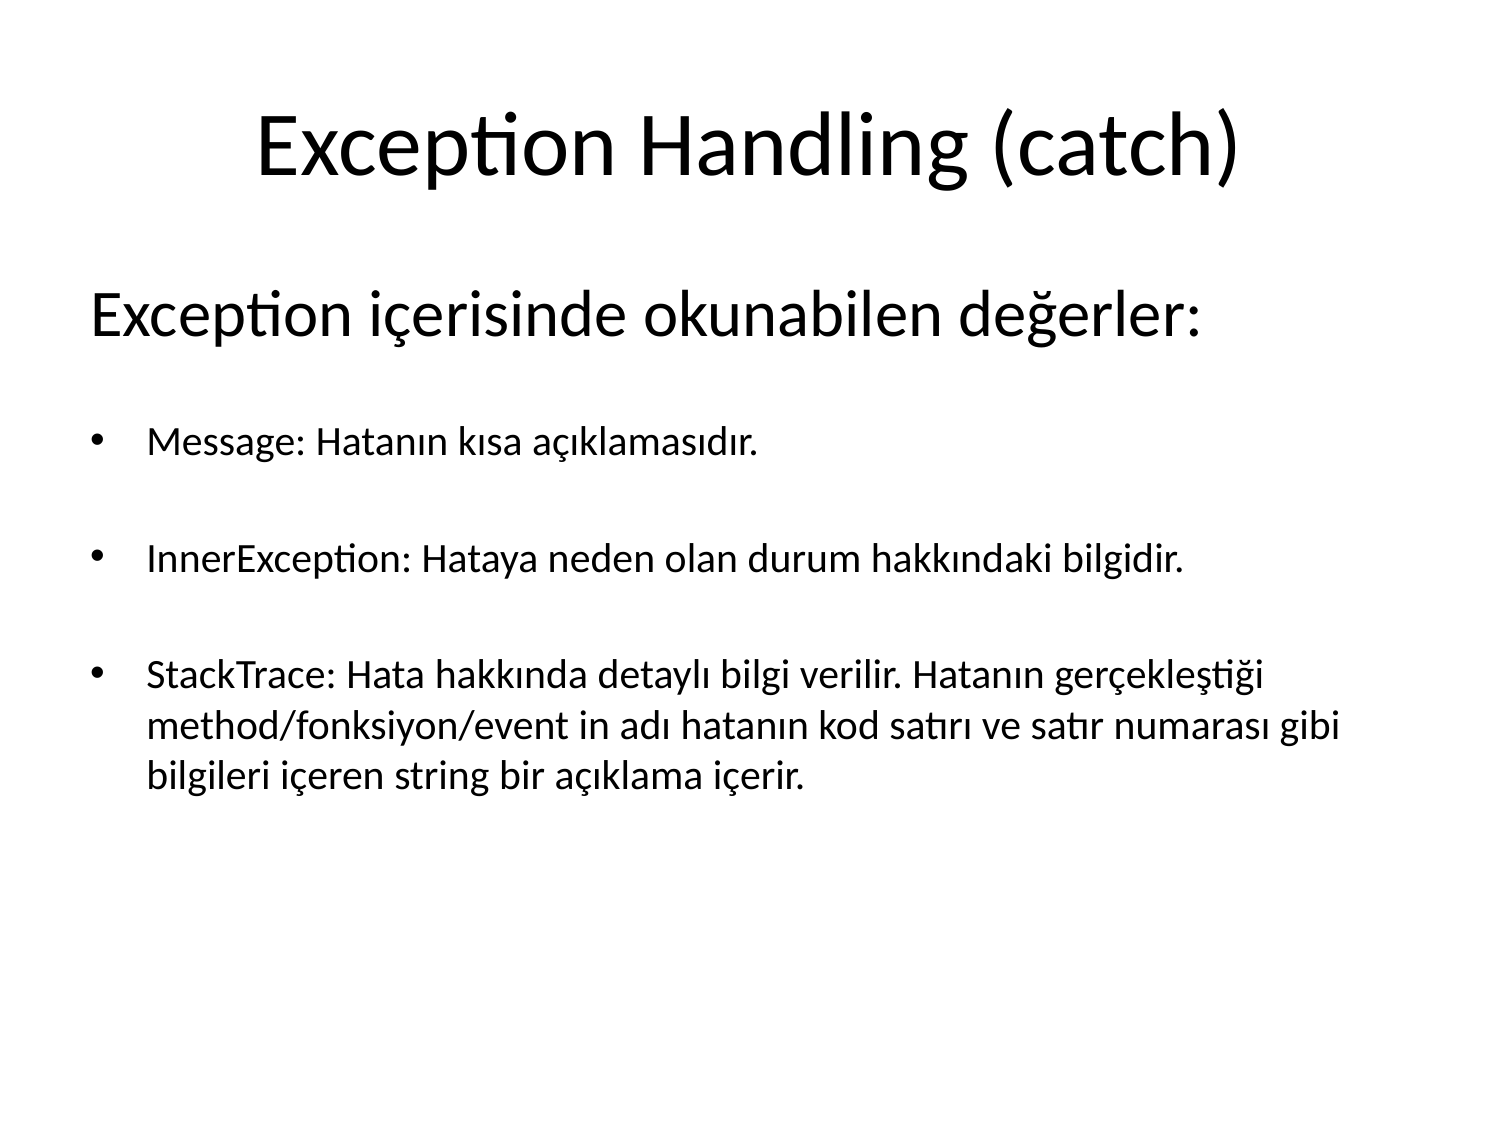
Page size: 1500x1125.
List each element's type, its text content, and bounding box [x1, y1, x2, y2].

title Exception Handling (catch) [75, 45, 1425, 233]
list Exception içerisinde okunabilen değerler: Message: Hatanın kısa açıklamasıdır. InnerException: Hataya neden olan durum hakkındaki bilgidir. StackTrace: Hata hakkında detaylı bilgi verilir. Hatanın gerçekleştiği method/fonksiyon/event in adı hatanın kod satırı ve satır numarası gibi bilgileri içeren string bir açıklama içerir. [75, 262, 1425, 1075]
